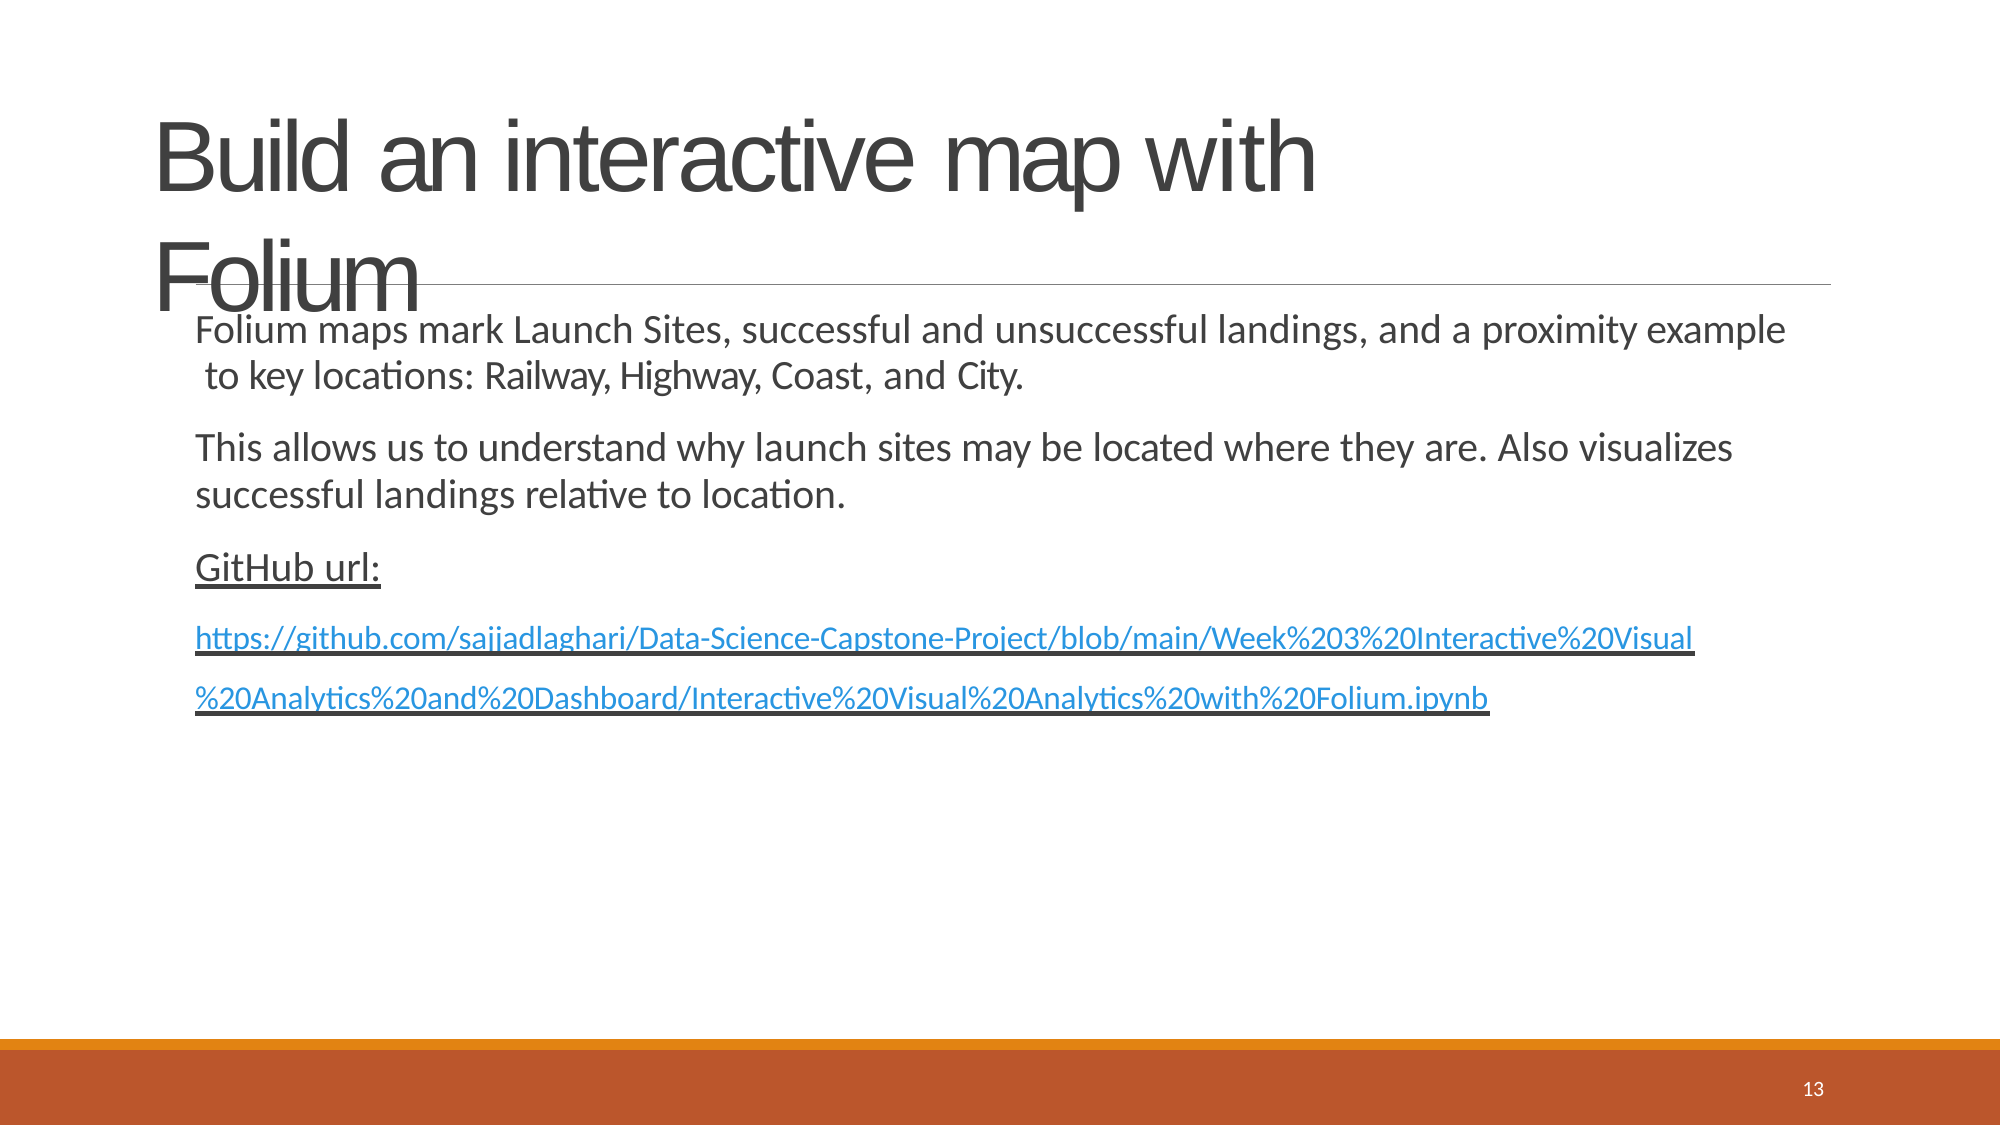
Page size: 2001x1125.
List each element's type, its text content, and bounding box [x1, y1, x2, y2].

text_box Folium maps mark Launch Sites, successful and unsuccessful landings, and a proximity example to key locations: Railway, Highway, Coast, and City. This allows us to understand why launch sites may be located where they are. Also visualizes successful landings relative to location. GitHub url: https://github.com/sajjadlaghari/Data-Science-Capstone-Project/blob/main/Week%203%20Interactive%20Visual%20Analytics%20and%20Dashboard/Interactive%20Visual%20Analytics%20with%20Folium.ipynb [192, 299, 1795, 716]
title Build an interactive map with Folium [150, 89, 1584, 332]
slide_number 13 [1795, 1077, 1831, 1125]
